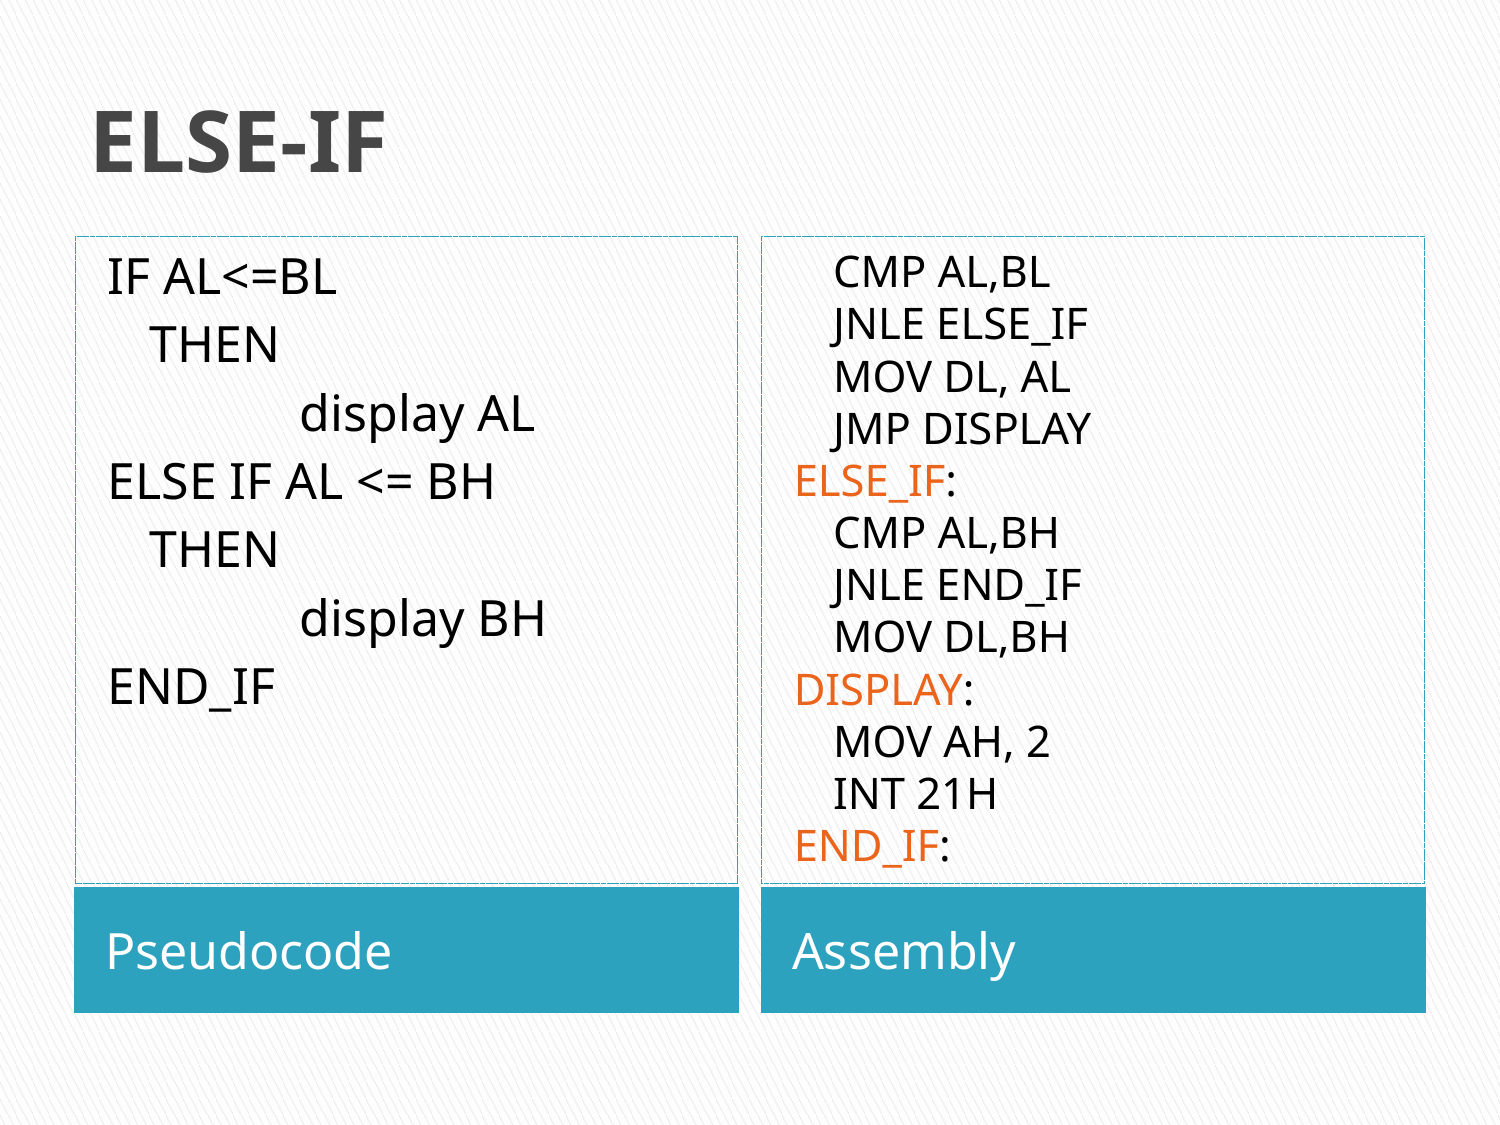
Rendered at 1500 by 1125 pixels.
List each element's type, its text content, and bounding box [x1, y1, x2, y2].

title ELSE-IF [75, 44, 1425, 233]
list Pseudocode [74, 887, 739, 1013]
list IF AL<=BL THEN display AL ELSE IF AL <= BH THEN display BH END_IF [75, 236, 738, 884]
list Assembly [761, 887, 1426, 1013]
list CMP AL,BL JNLE ELSE_IF MOV DL, AL JMP DISPLAY ELSE_IF: CMP AL,BH JNLE END_IF MOV DL,BH DISPLAY: MOV AH, 2 INT 21H END_IF: [761, 236, 1425, 884]
